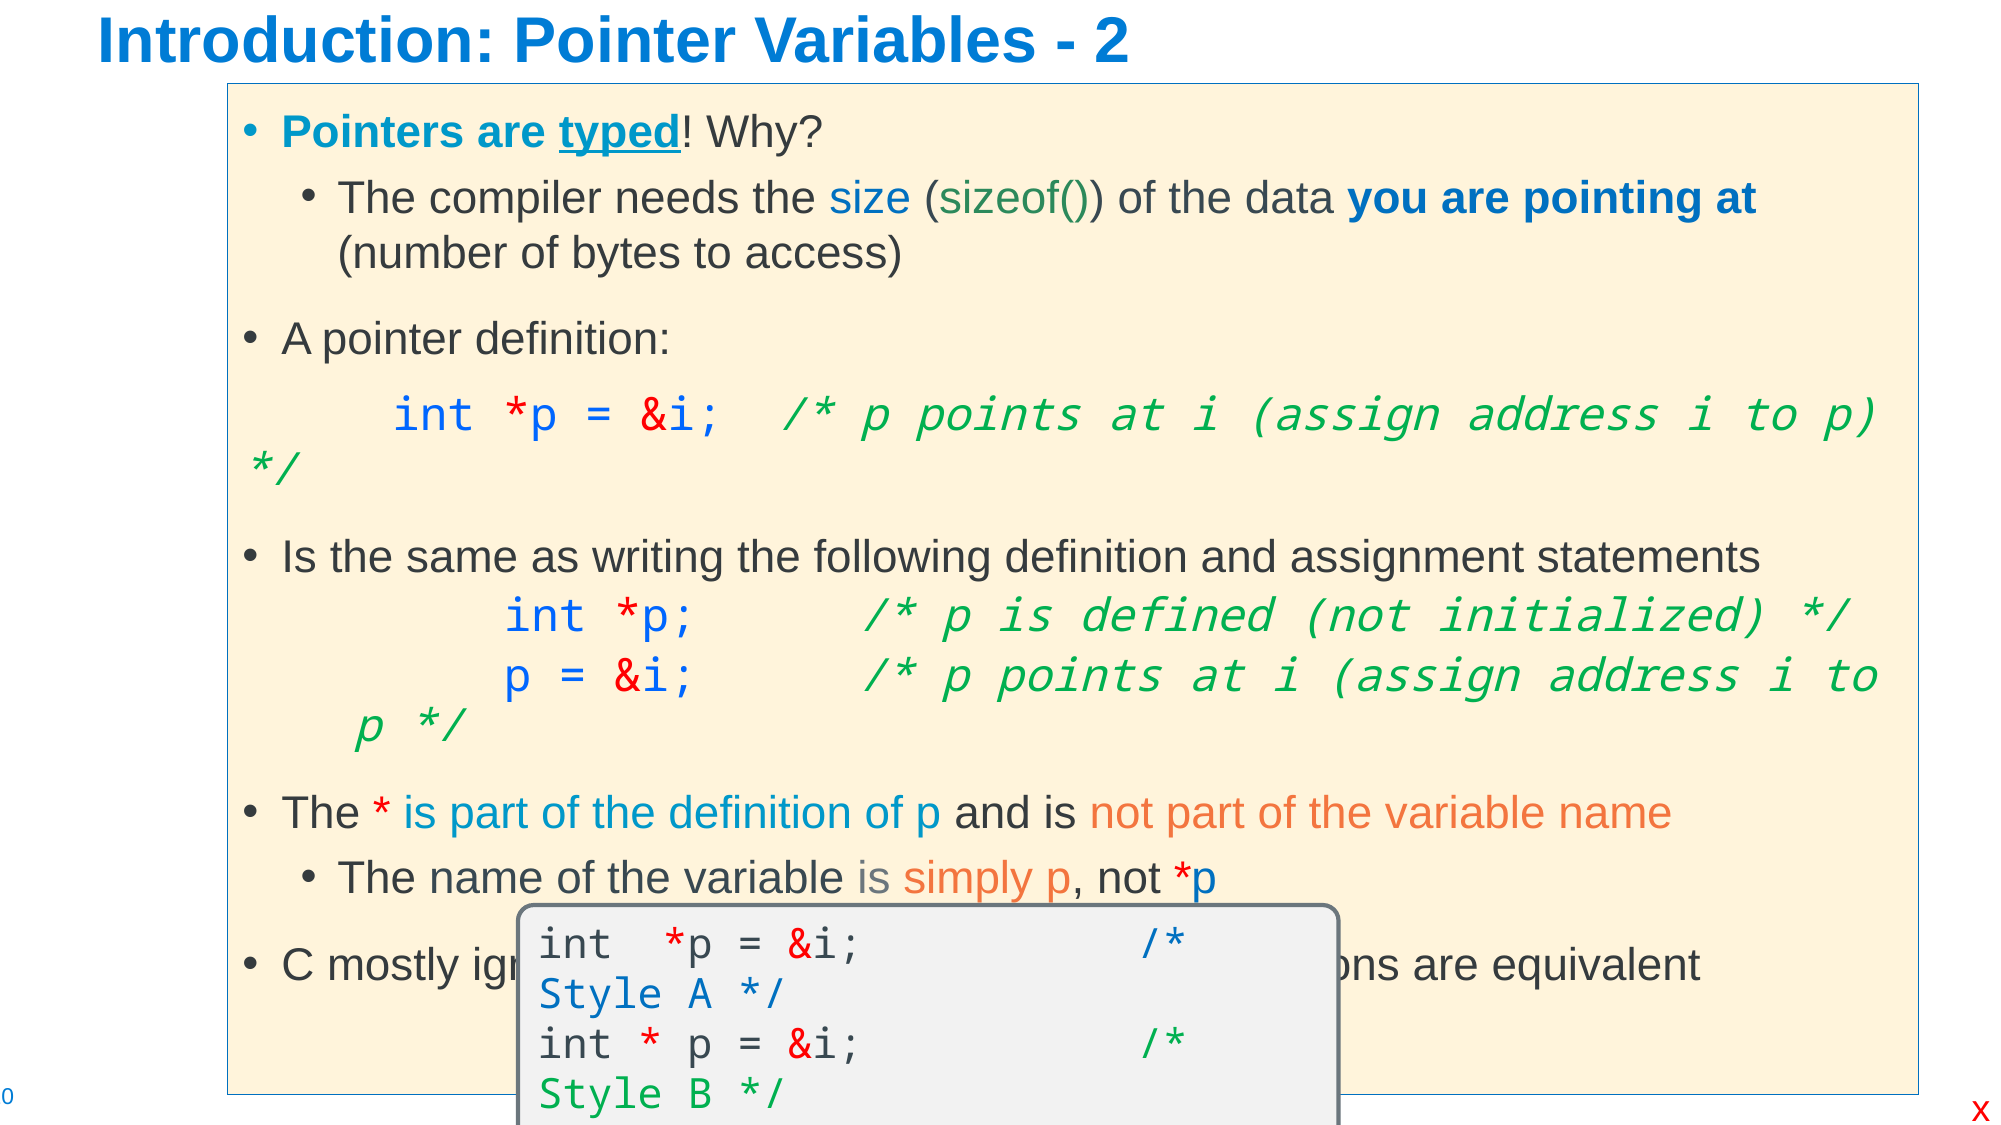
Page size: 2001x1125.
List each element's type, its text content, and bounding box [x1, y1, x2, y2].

title Introduction: Pointer Variables - 2 [82, 19, 1808, 84]
text_box x [1956, 1076, 2000, 1125]
list Pointers are typed! Why? The compiler needs the size (sizeof()) of the data you are pointing at (number of bytes to access) A pointer definition: int *p = &i; /* p points at i (assign address i to p) */ Is the same as writing the following definition and assignment statements int *p; /* p is defined (not initialized) */ p = &i; /* p points at i (assign address i to p */ The * is part of the definition of p and is not part of the variable name The name of the variable is simply p, not *p C mostly ignores whitespace, so these three definitions are equivalent [227, 83, 1919, 1095]
text_box int *p = &i; /* Style A */ int * p = &i; /* Style B */ int* p = &i; /* Style C */ [517, 905, 1339, 1125]
